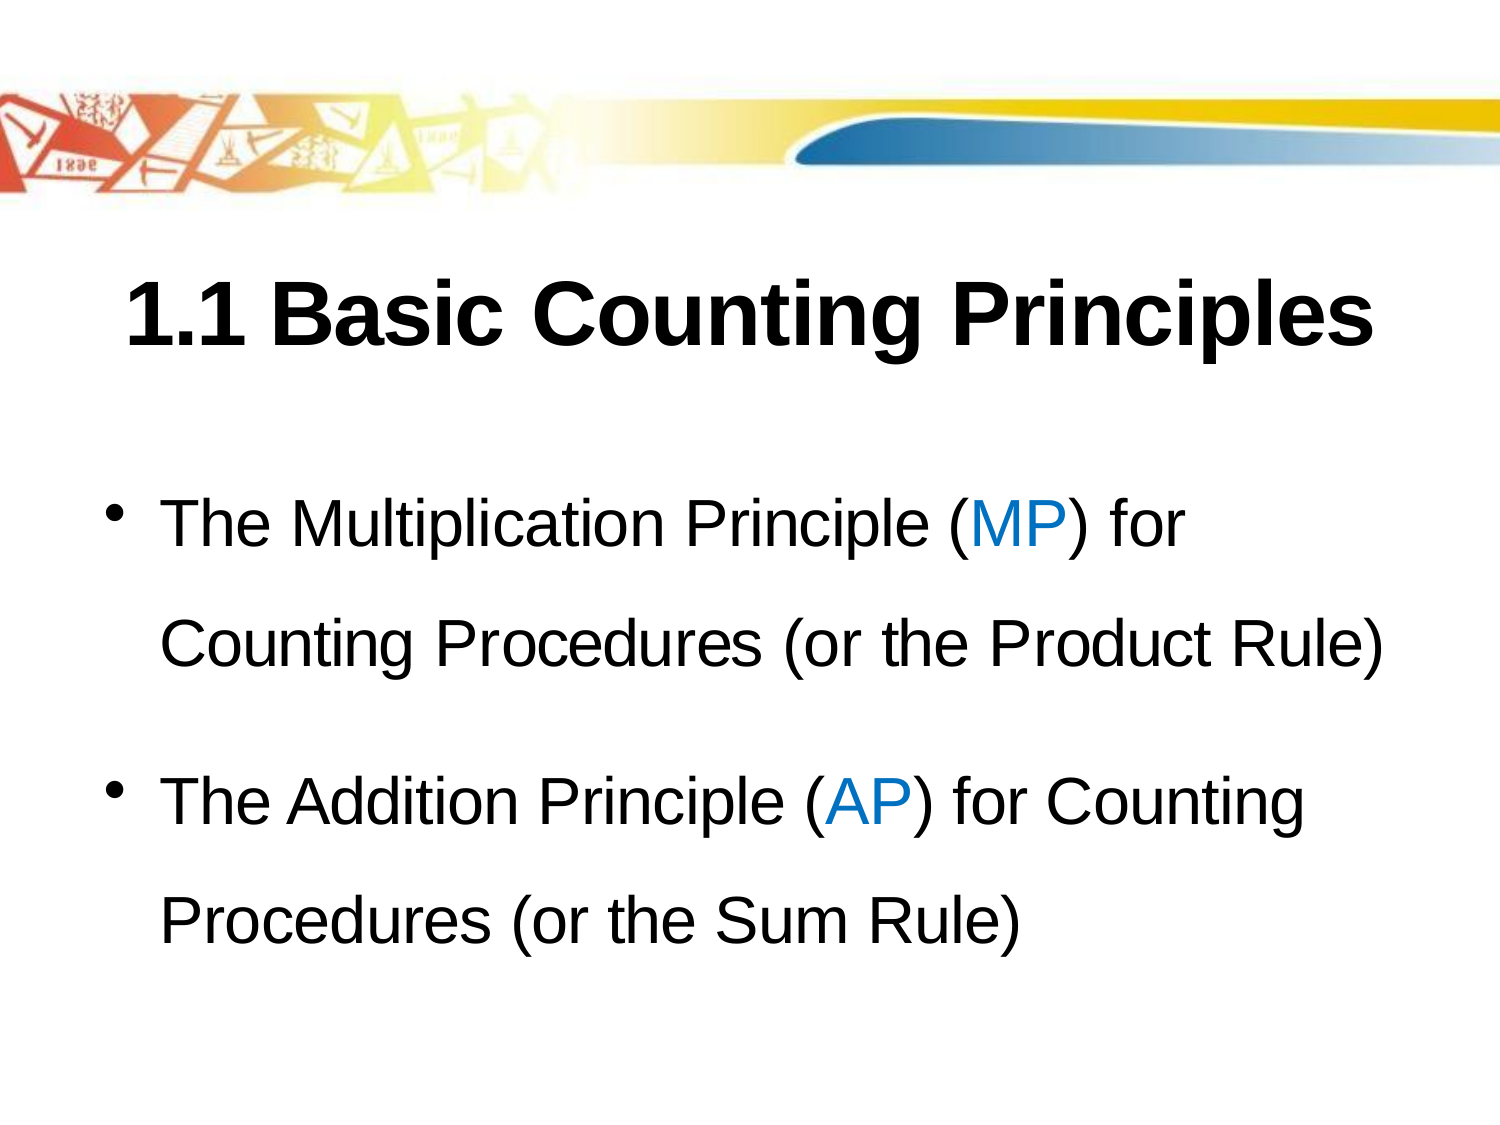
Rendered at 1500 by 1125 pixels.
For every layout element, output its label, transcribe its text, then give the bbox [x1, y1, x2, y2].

list The Multiplication Principle (MP) for Counting Procedures (or the Product Rule) The Addition Principle (AP) for Counting Procedures (or the Sum Rule) [88, 432, 1439, 988]
title 1.1 Basic Counting Principles [88, 219, 1439, 398]
picture [0, 0, 1500, 1125]
